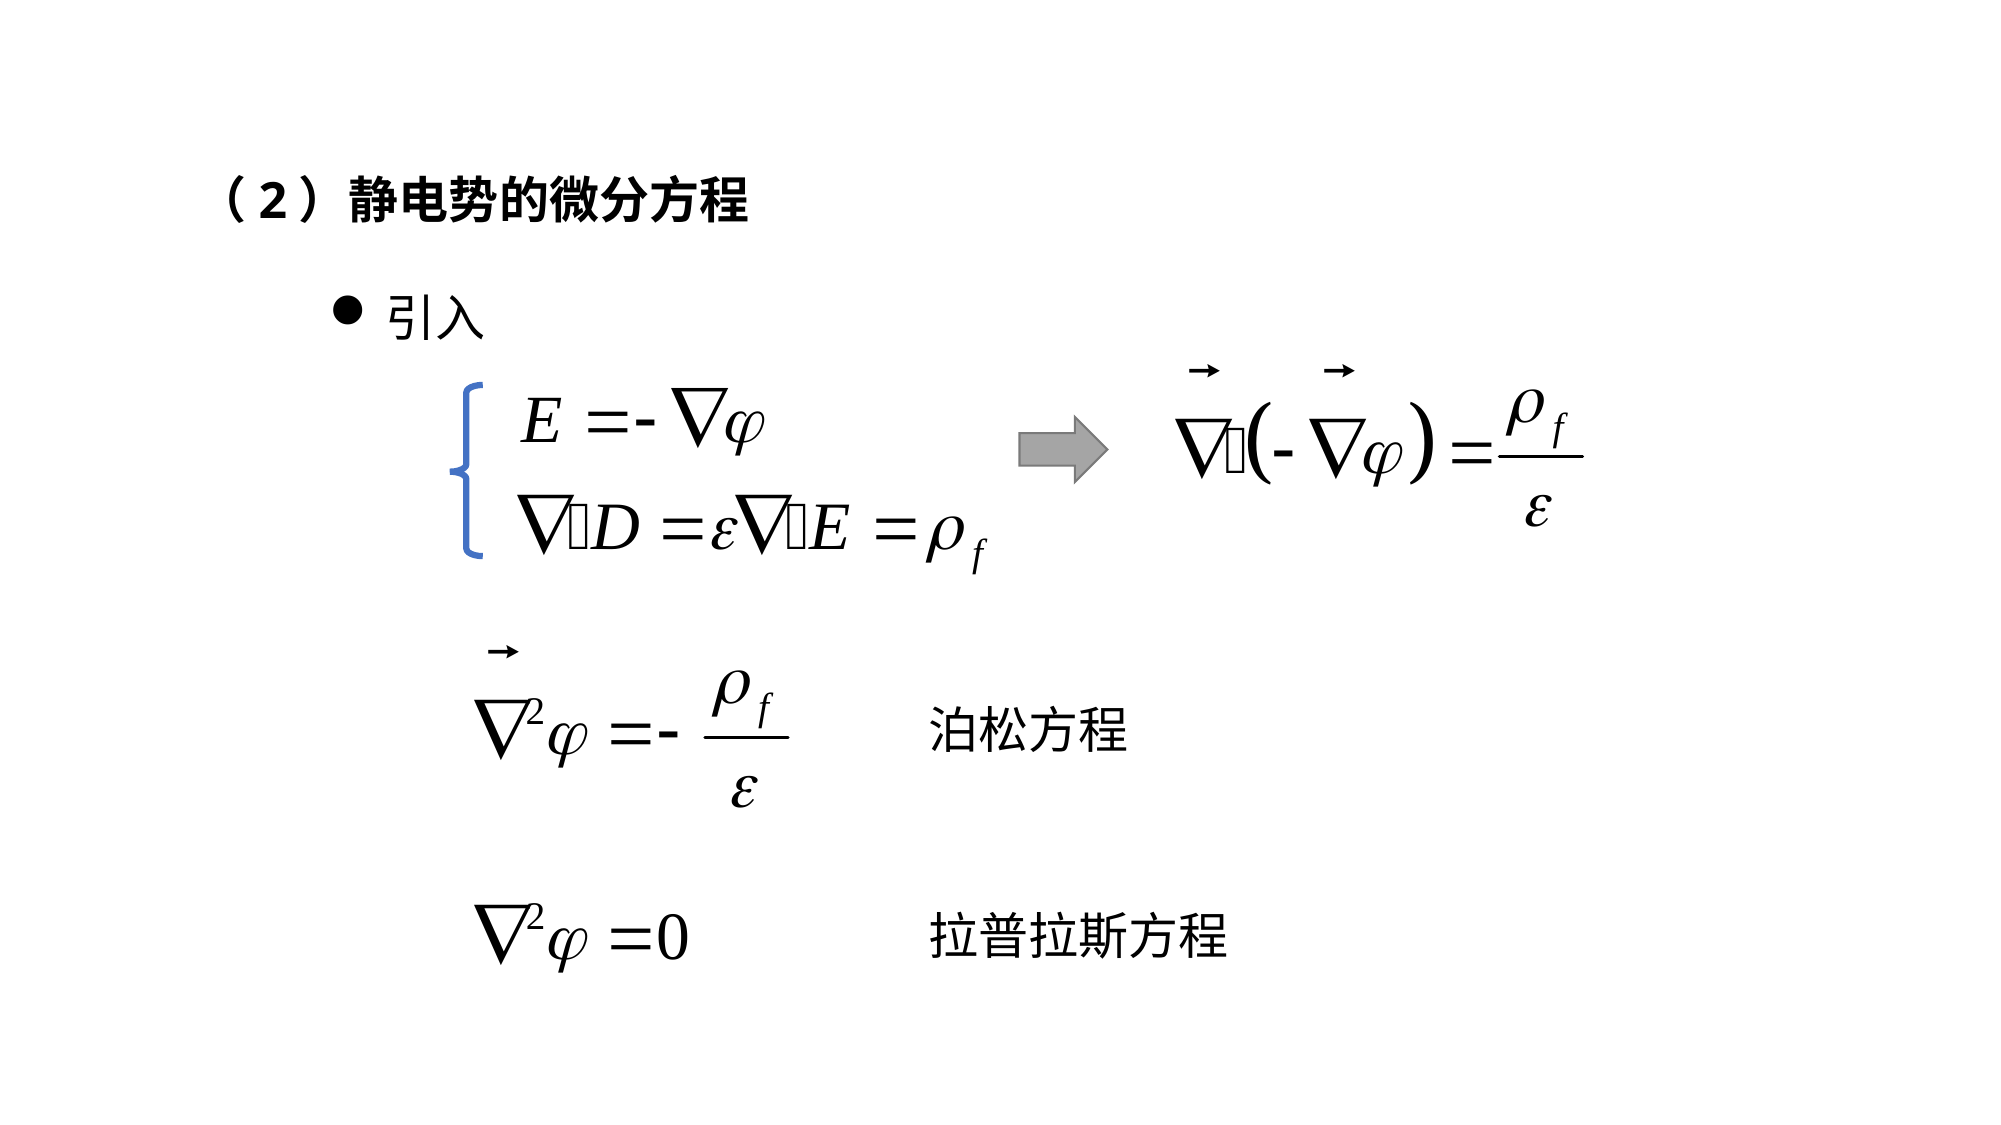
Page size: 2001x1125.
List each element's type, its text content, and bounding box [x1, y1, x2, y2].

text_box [509, 363, 780, 470]
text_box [1167, 355, 1596, 542]
text_box 引入 [314, 279, 757, 355]
text_box 泊松方程 [913, 691, 1168, 767]
text_box （2）静电势的微分方程 [181, 161, 837, 236]
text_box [466, 880, 704, 989]
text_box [466, 636, 805, 823]
text_box [449, 384, 483, 557]
text_box 拉普拉斯方程 [913, 897, 1312, 973]
text_box [1018, 414, 1109, 485]
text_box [509, 470, 1006, 589]
